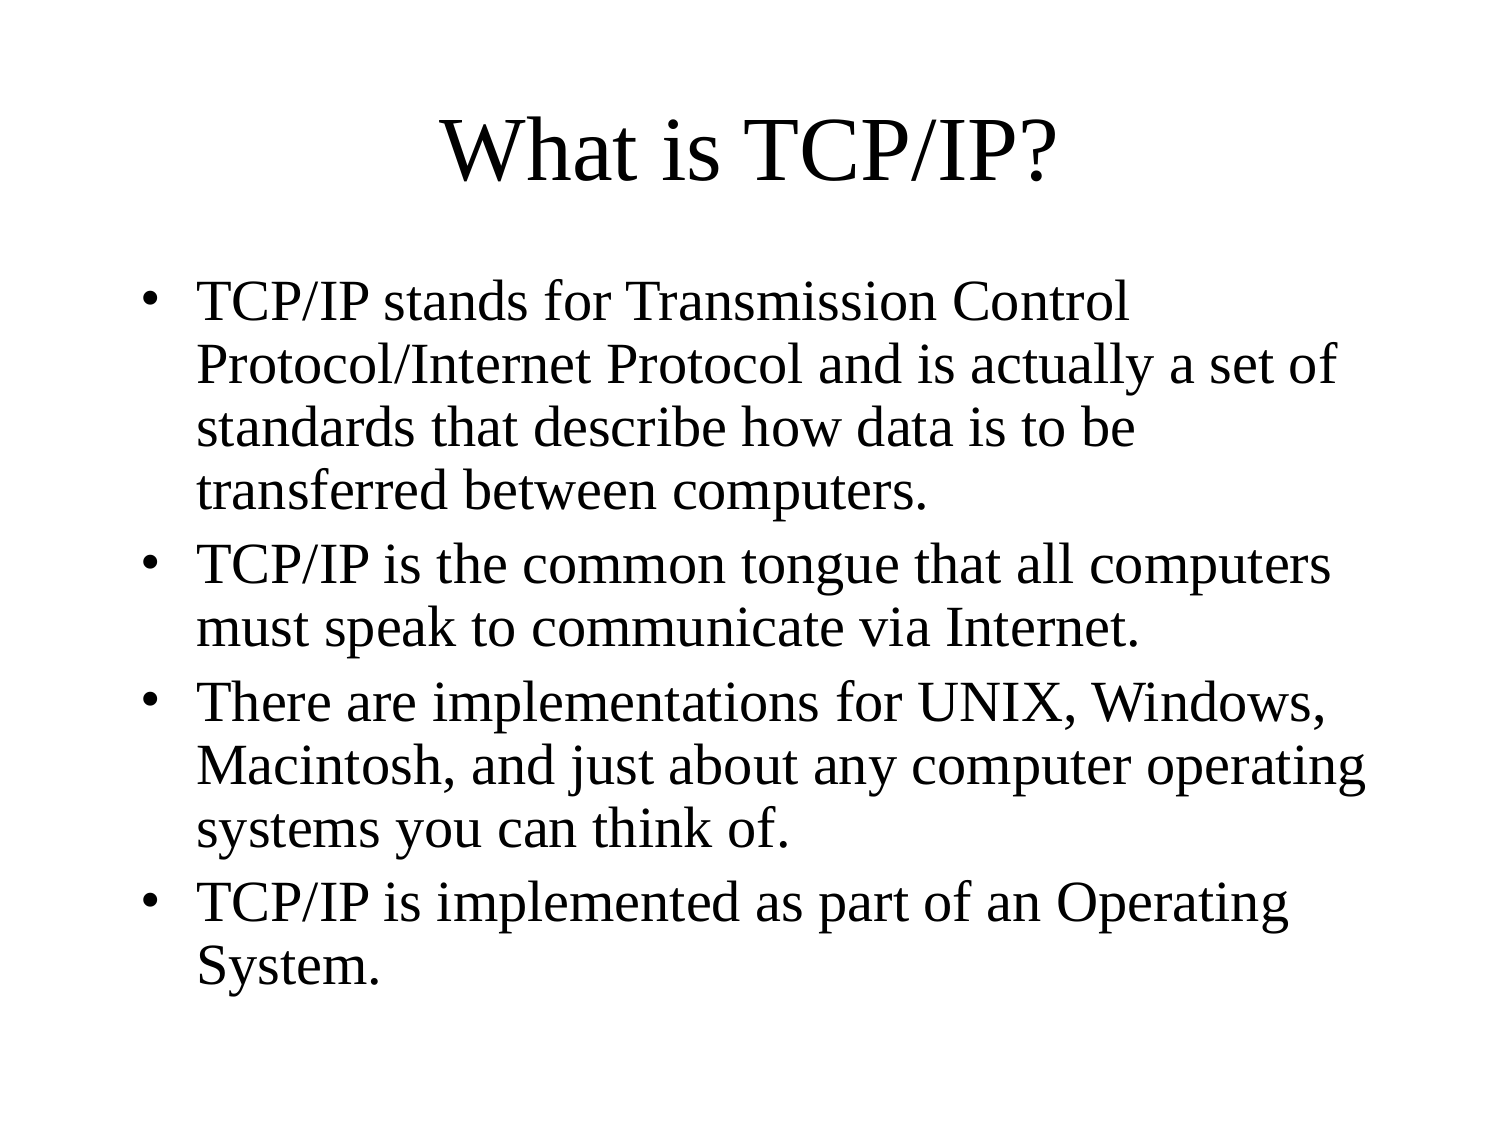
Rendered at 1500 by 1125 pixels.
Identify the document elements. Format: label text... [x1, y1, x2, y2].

list TCP/IP stands for Transmission Control Protocol/Internet Protocol and is actually a set of standards that describe how data is to be transferred between computers. TCP/IP is the common tongue that all computers must speak to communicate via Internet. There are implementations for UNIX, Windows, Macintosh, and just about any computer operating systems you can think of. TCP/IP is implemented as part of an Operating System. [125, 262, 1400, 938]
title What is TCP/IP? [112, 50, 1388, 238]
